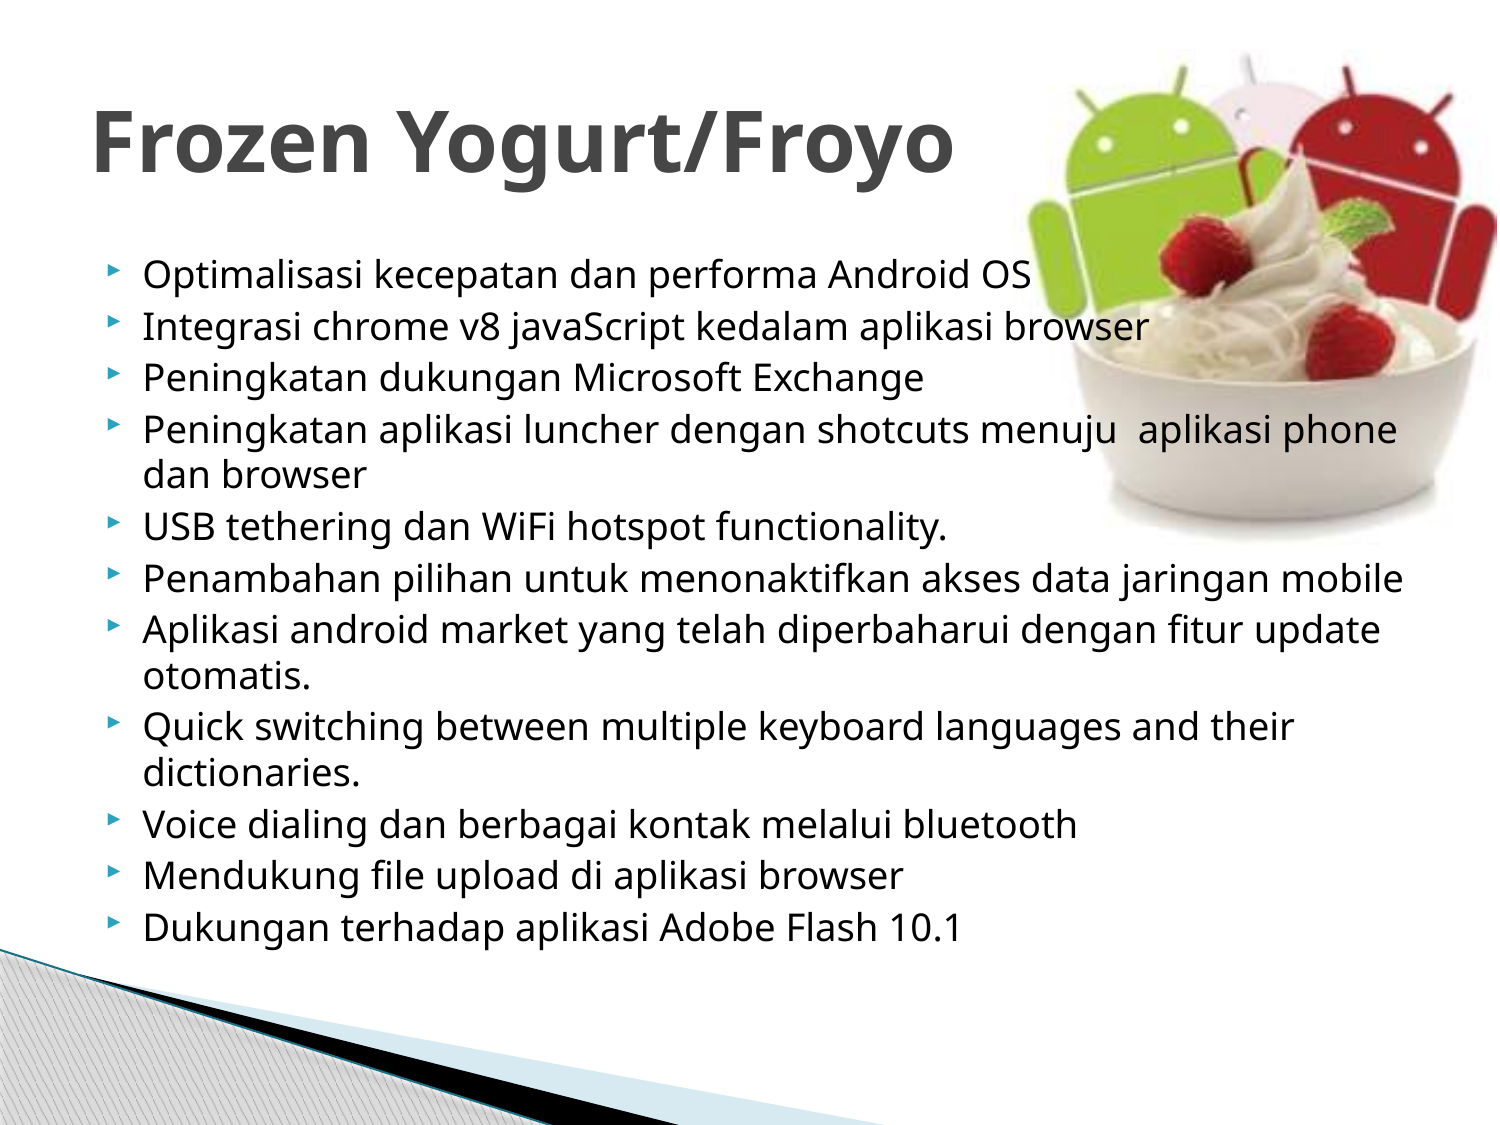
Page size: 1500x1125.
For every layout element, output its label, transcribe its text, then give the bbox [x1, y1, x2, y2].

picture [1012, 49, 1497, 549]
title Frozen Yogurt/Froyo [75, 45, 1425, 233]
list Optimalisasi kecepatan dan performa Android OS Integrasi chrome v8 javaScript kedalam aplikasi browser Peningkatan dukungan Microsoft Exchange Peningkatan aplikasi luncher dengan shotcuts menuju aplikasi phone dan browser USB tethering dan WiFi hotspot functionality. Penambahan pilihan untuk menonaktifkan akses data jaringan mobile Aplikasi android market yang telah diperbaharui dengan fitur update otomatis. Quick switching between multiple keyboard languages and their dictionaries. Voice dialing dan berbagai kontak melalui bluetooth Mendukung file upload di aplikasi browser Dukungan terhadap aplikasi Adobe Flash 10.1 [75, 243, 1425, 986]
